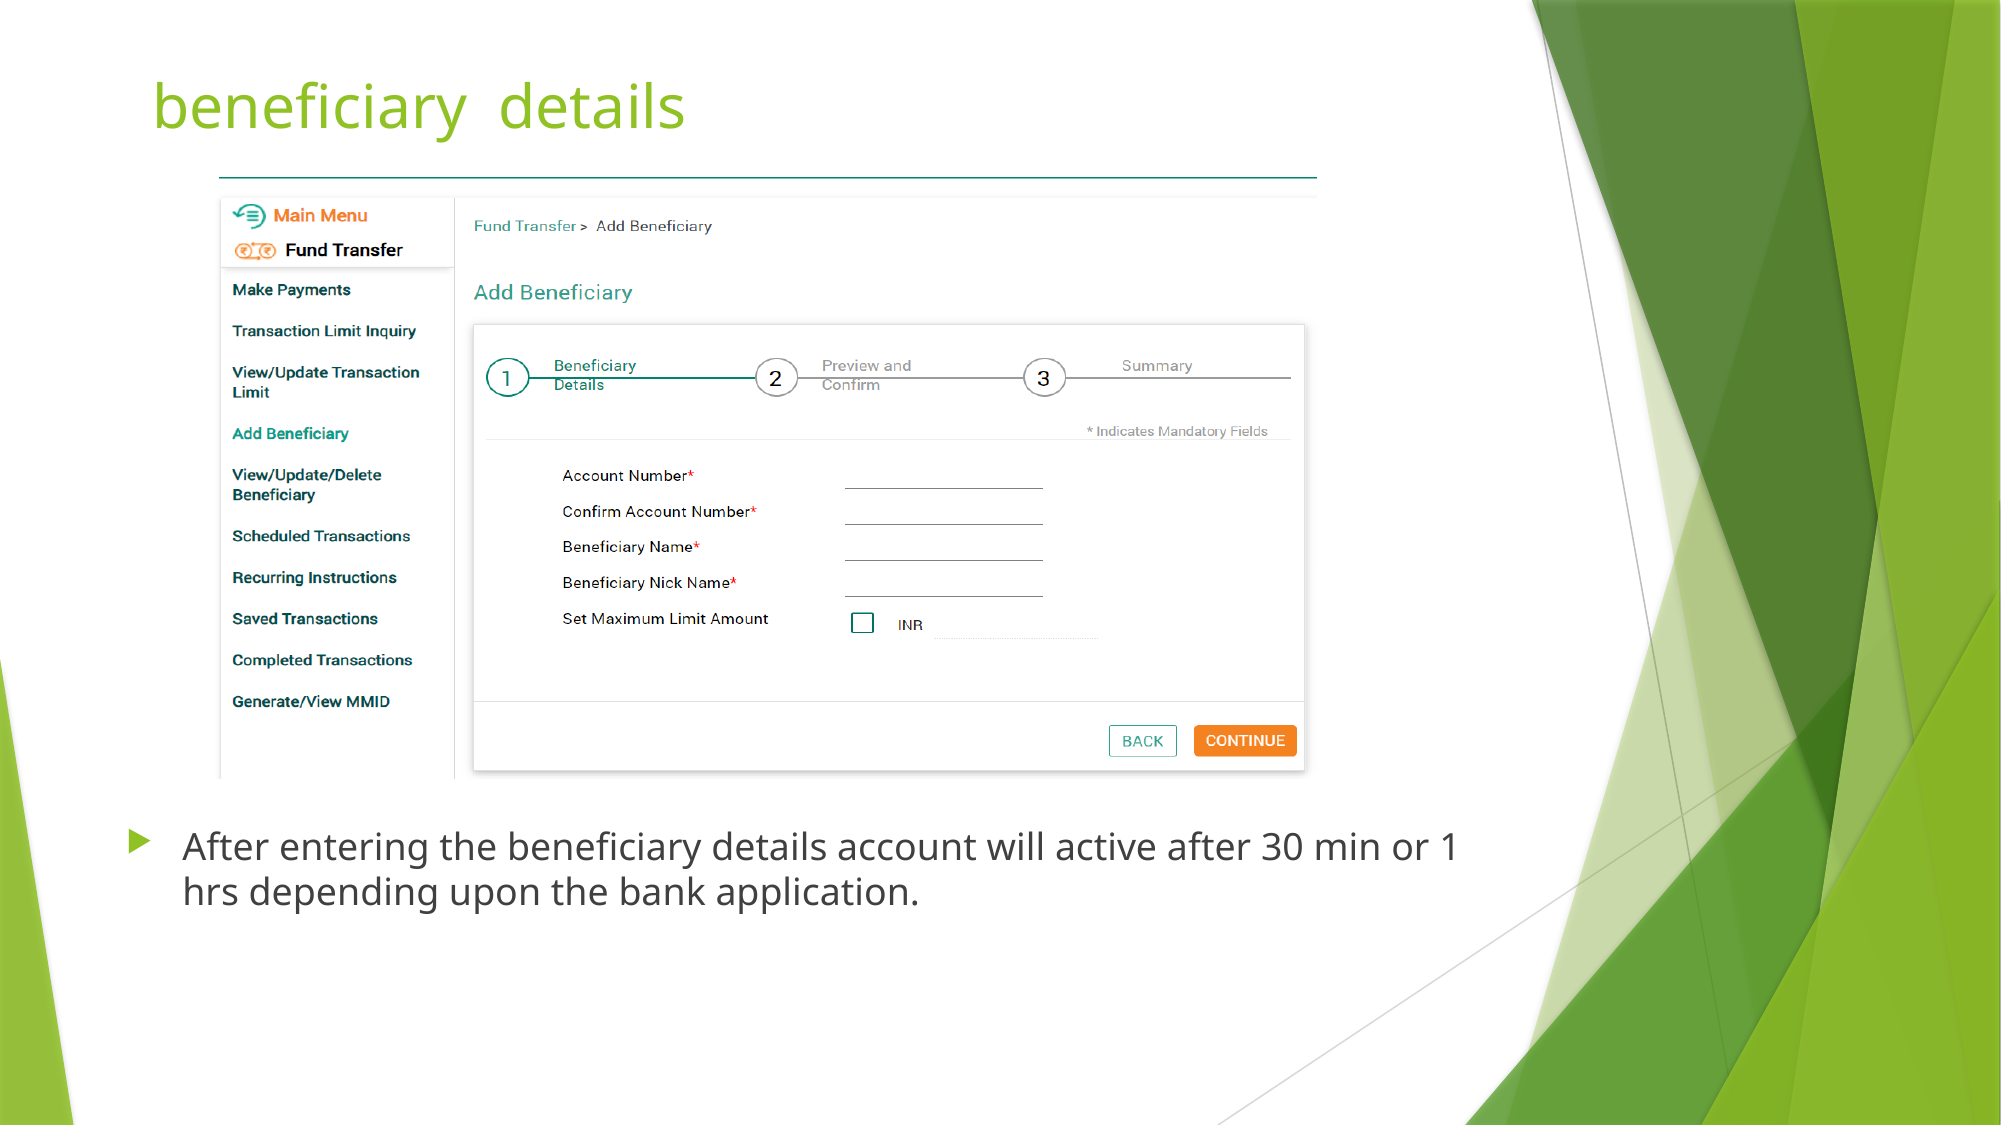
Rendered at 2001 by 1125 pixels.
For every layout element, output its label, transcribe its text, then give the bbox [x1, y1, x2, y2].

title beneficiary details [137, 59, 1863, 149]
picture [193, 159, 1317, 779]
list After entering the beneficiary details account will active after 30 min or 1 hrs depending upon the bank application. [111, 354, 1522, 992]
